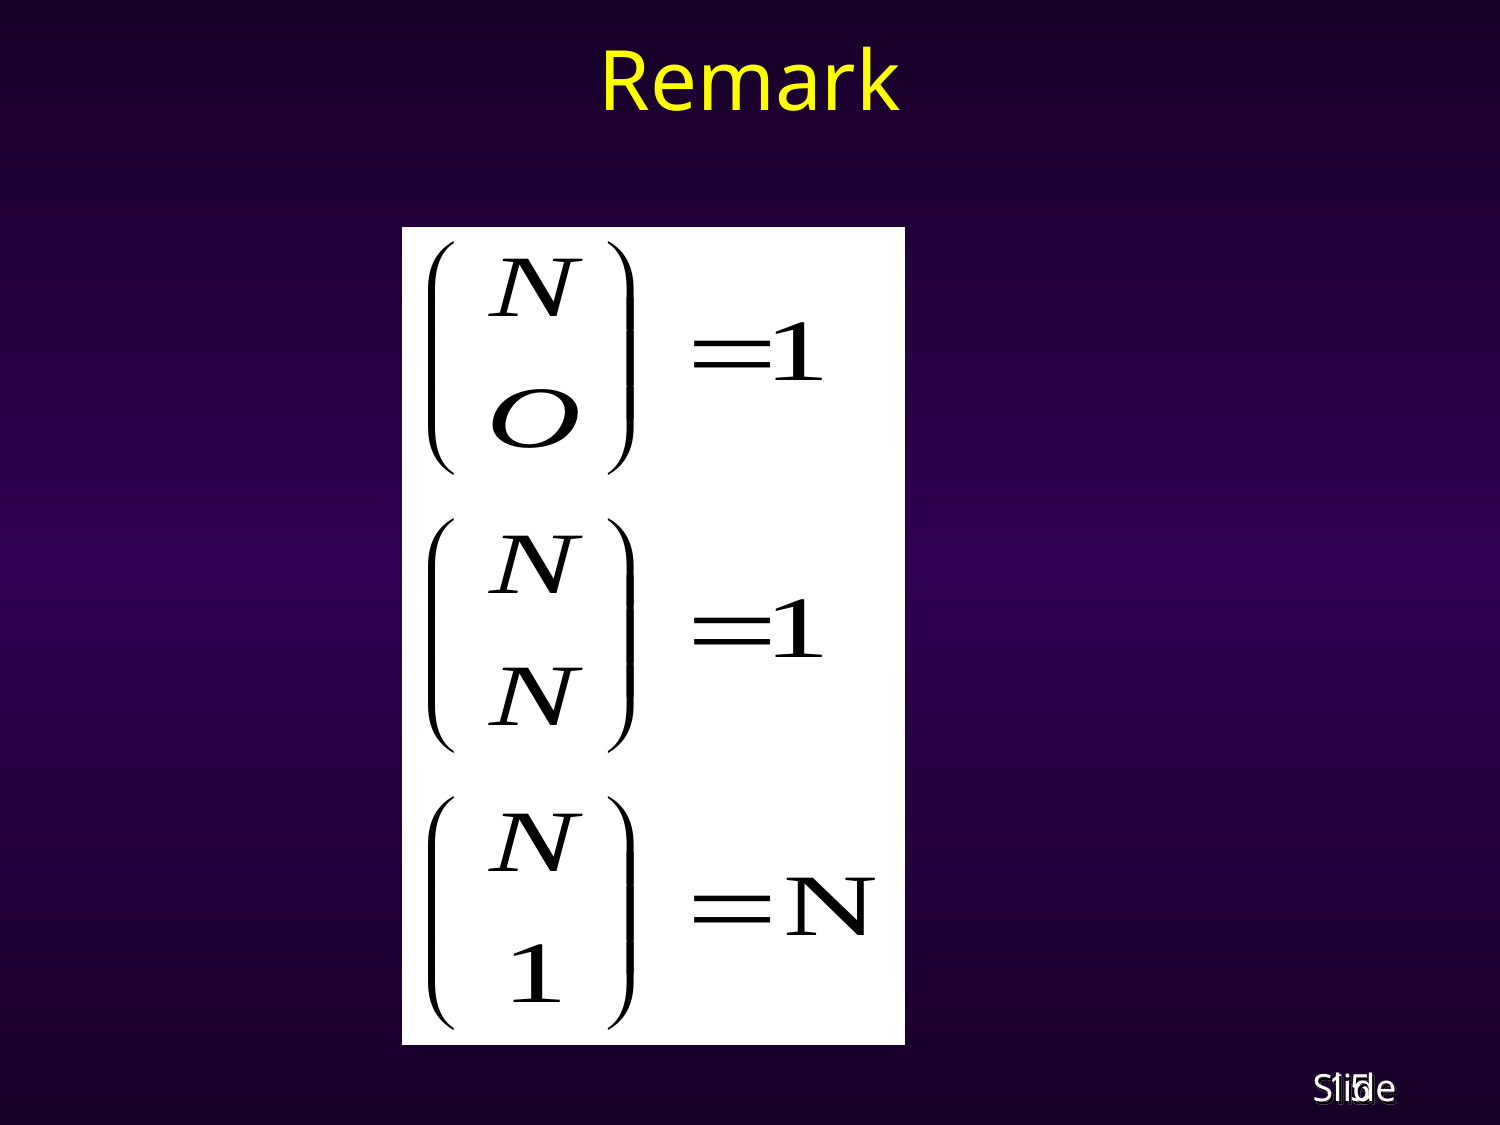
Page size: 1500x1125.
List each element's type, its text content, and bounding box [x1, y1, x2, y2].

title Remark [111, 10, 1388, 145]
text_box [401, 226, 906, 1046]
